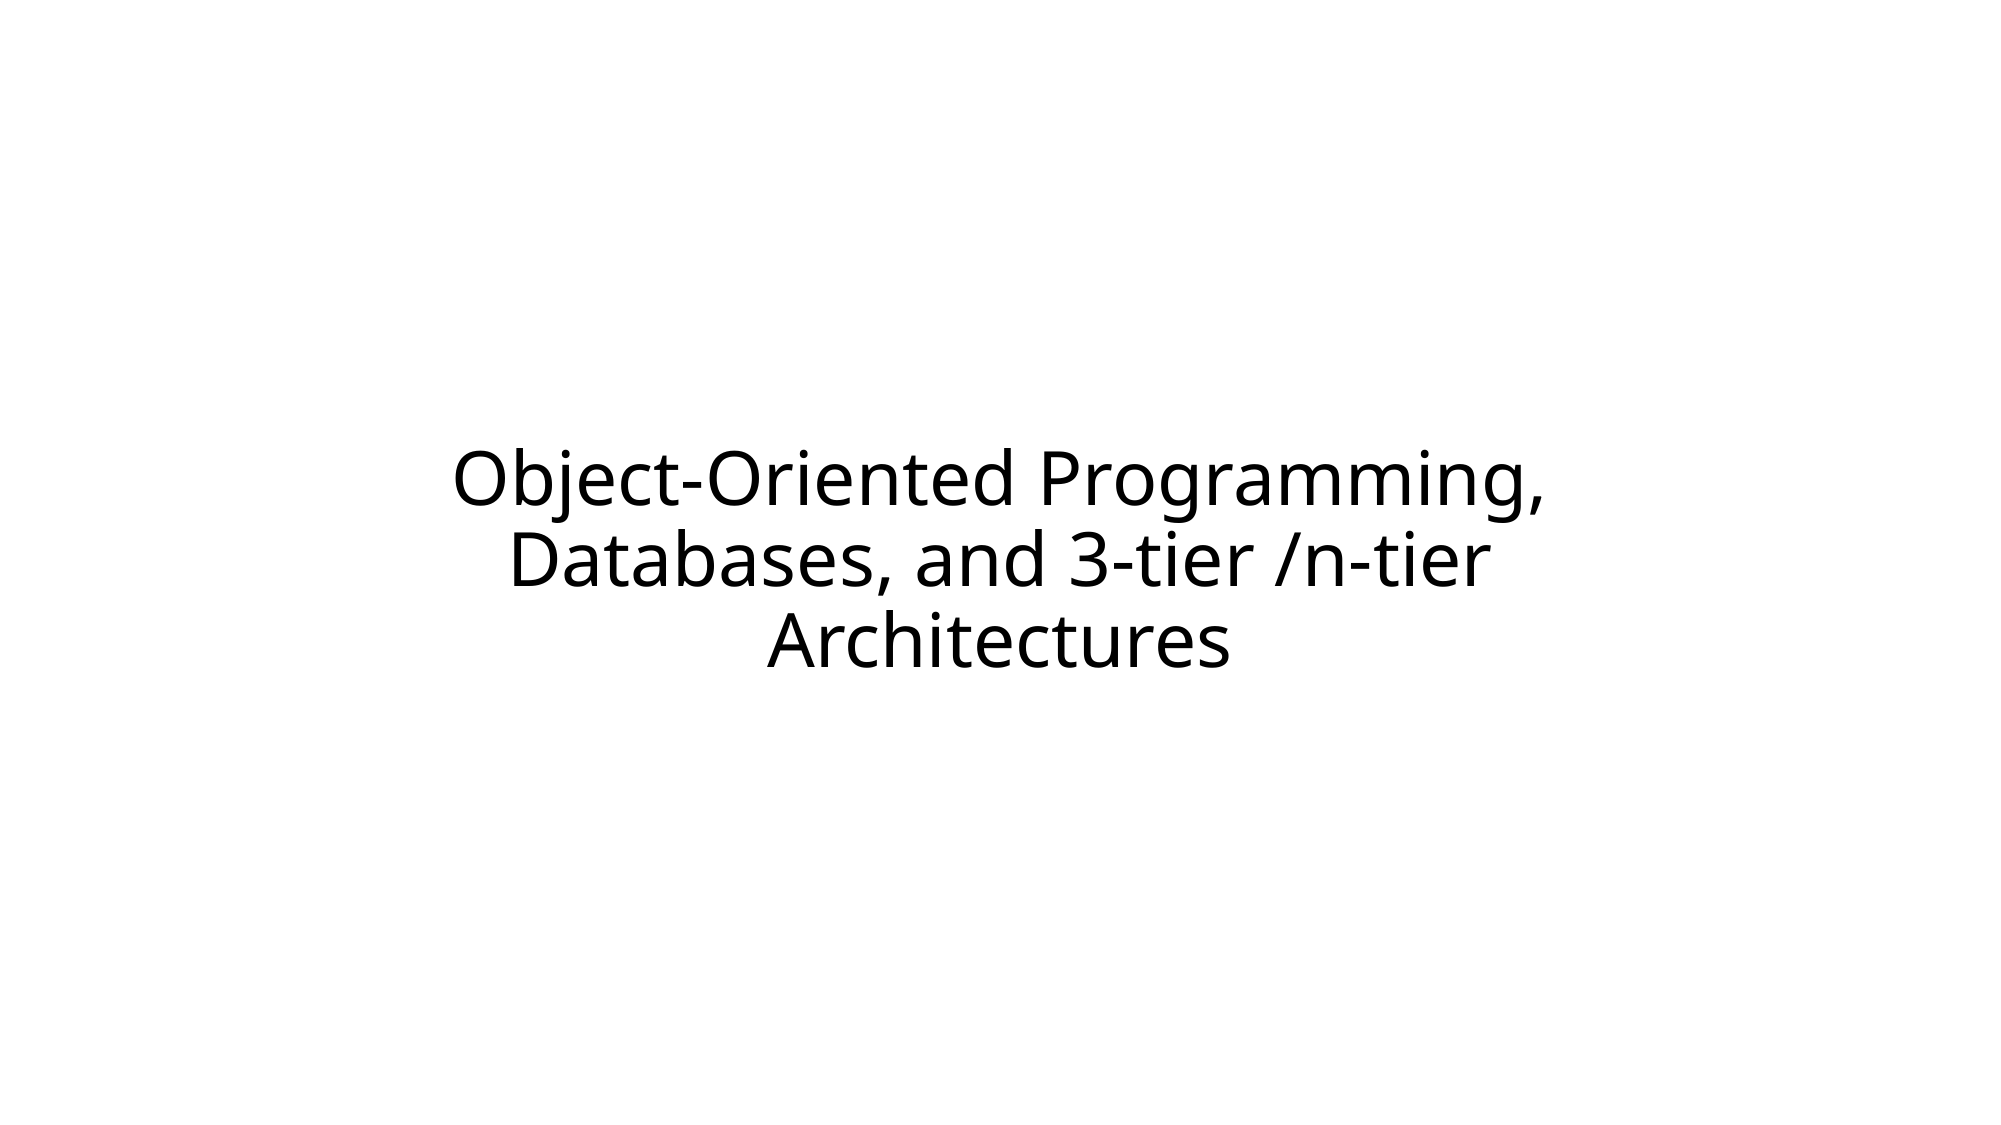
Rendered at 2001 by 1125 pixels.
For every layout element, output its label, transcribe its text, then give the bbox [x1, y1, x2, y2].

title Object-Oriented Programming, Databases, and 3-tier /n-tier Architectures [249, 496, 1750, 629]
